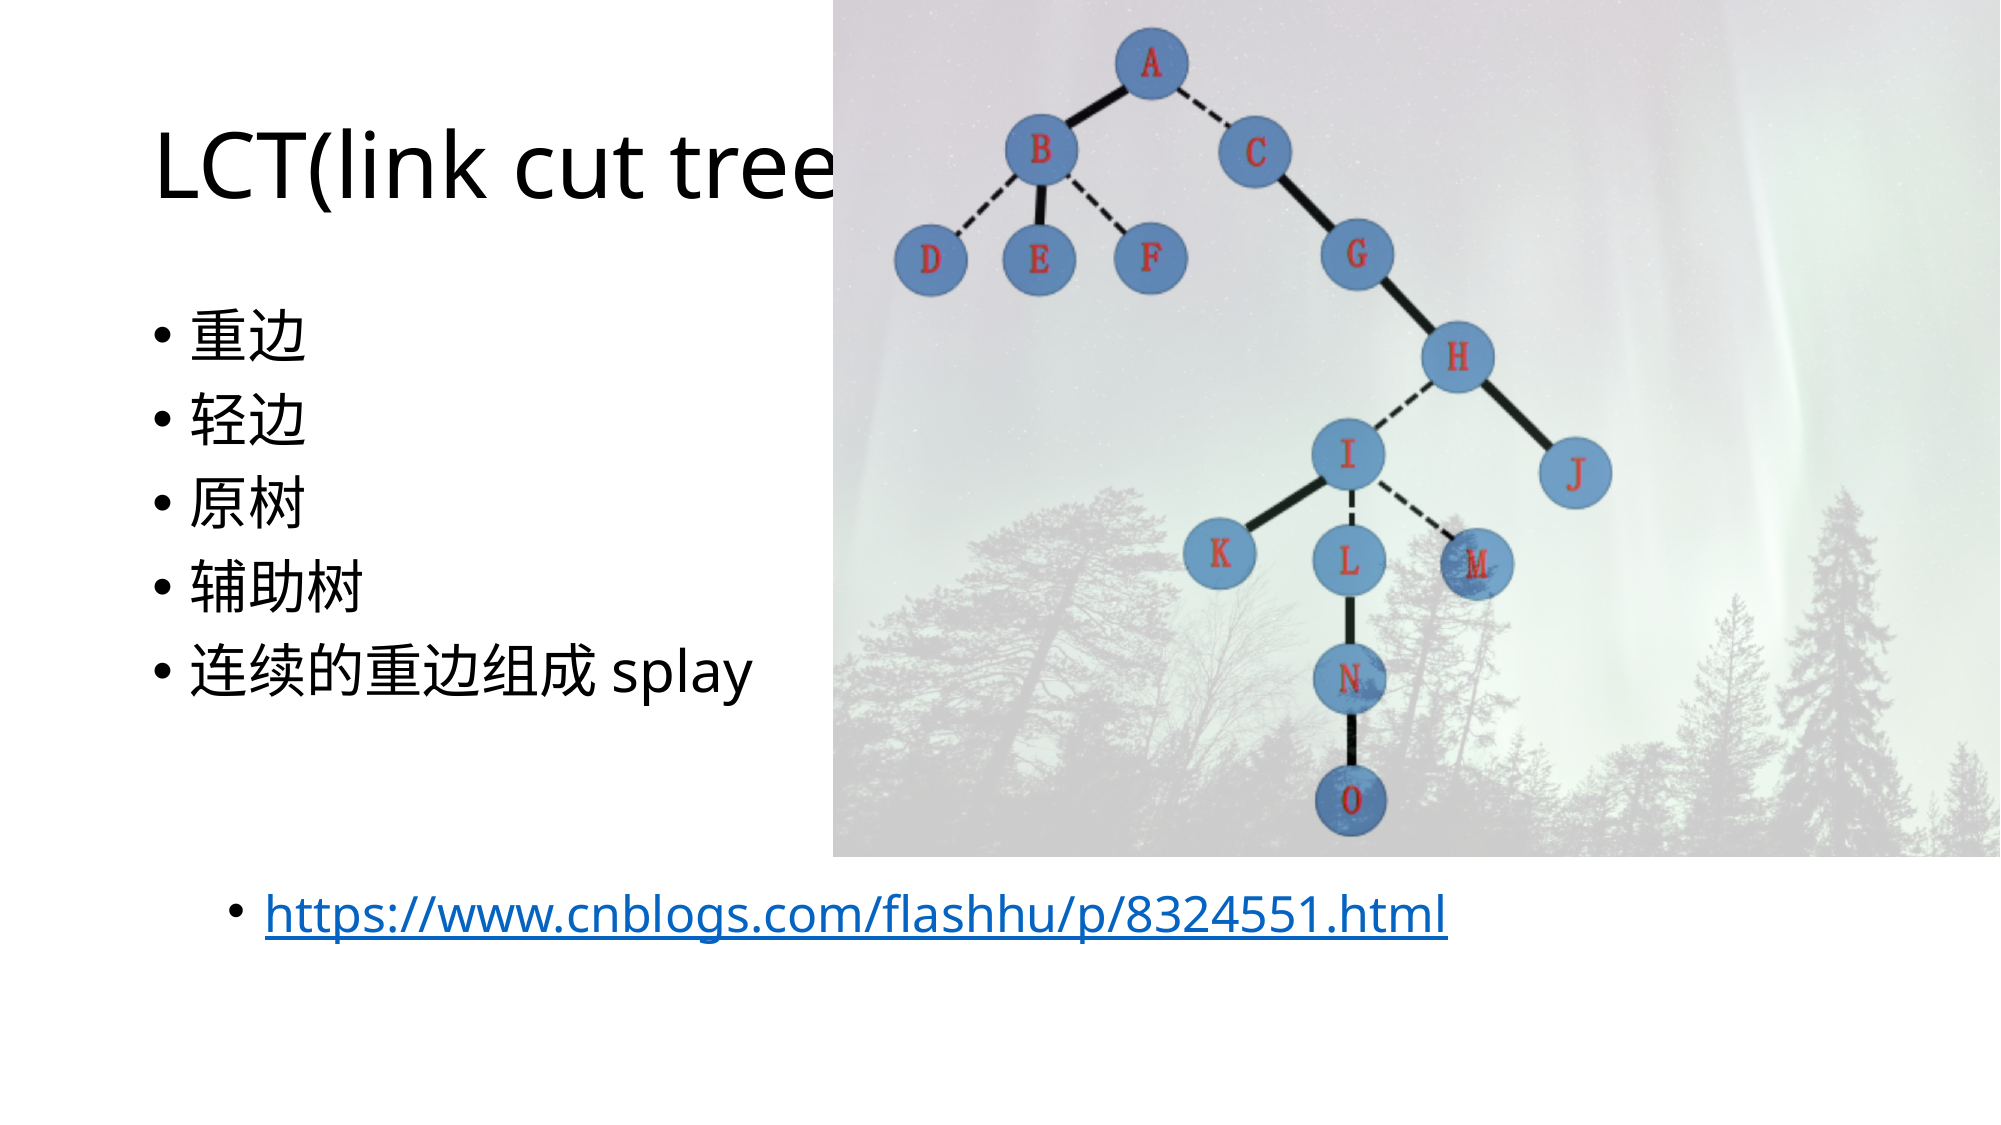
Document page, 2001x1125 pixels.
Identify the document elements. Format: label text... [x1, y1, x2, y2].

title LCT(link cut tree) [137, 59, 833, 278]
list 重边 轻边 原树 辅助树 连续的重边组成splay https://www.cnblogs.com/flashhu/p/8324551.html [137, 299, 1863, 1014]
picture [833, 0, 2000, 857]
